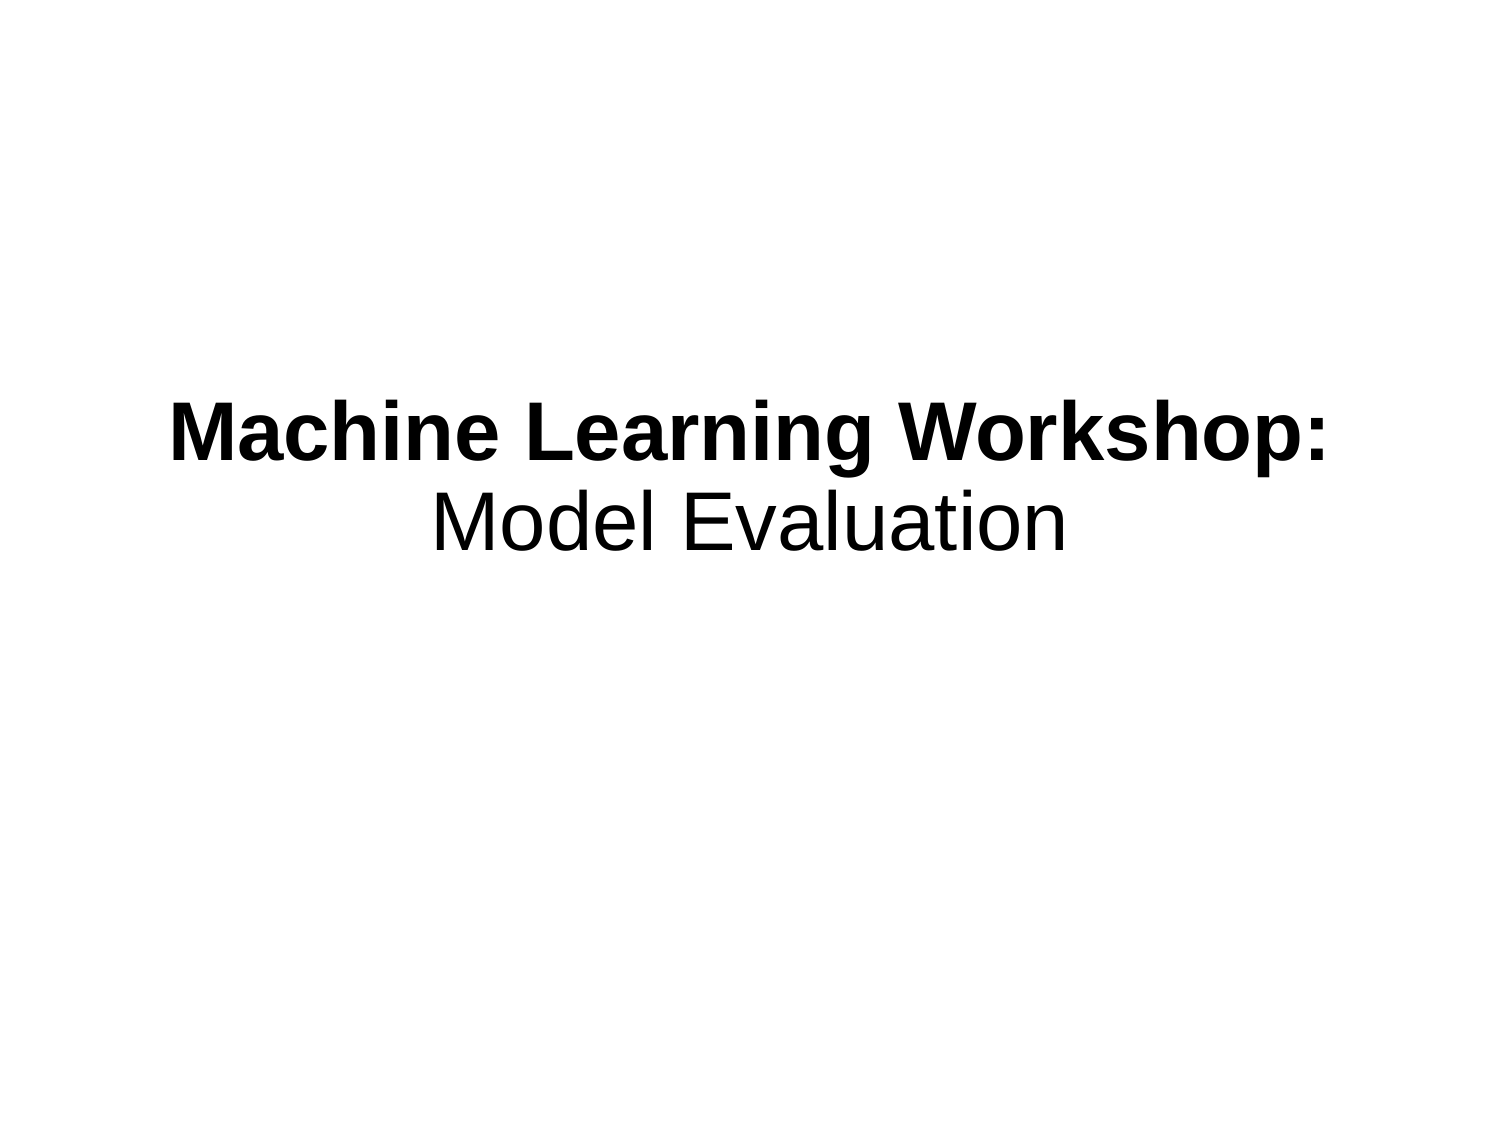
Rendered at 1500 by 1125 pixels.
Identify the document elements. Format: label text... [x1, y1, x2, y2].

title Machine Learning Workshop: Model Evaluation [112, 184, 1388, 576]
